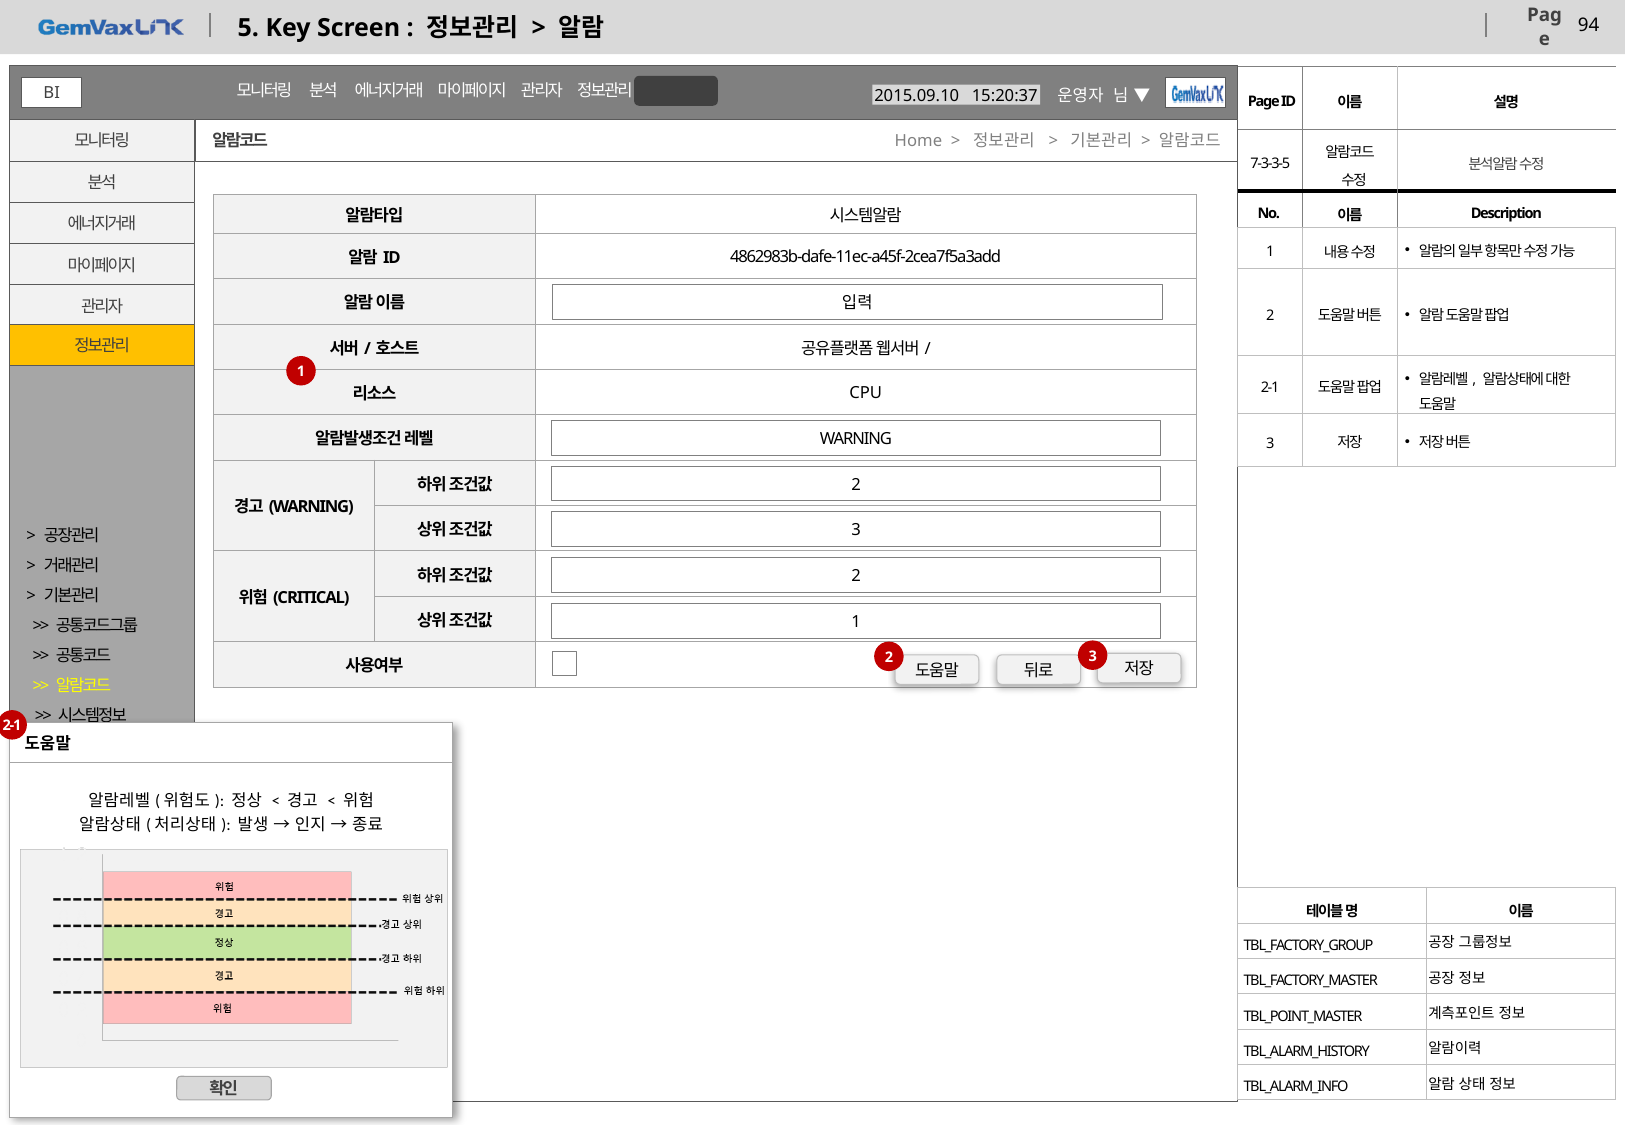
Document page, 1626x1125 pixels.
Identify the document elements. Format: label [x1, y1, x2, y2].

table_cell [1303, 356, 1397, 413]
table_cell [1238, 1030, 1426, 1064]
table_cell [1427, 959, 1615, 993]
table_cell [1427, 1065, 1615, 1099]
table_cell [1238, 959, 1426, 993]
table_cell [214, 551, 374, 641]
table_cell [536, 551, 1196, 596]
title [222, 3, 1049, 51]
table_cell [1238, 924, 1426, 958]
table_cell [1398, 193, 1616, 227]
table_cell [1303, 130, 1397, 189]
table_cell [536, 234, 1196, 278]
table_cell [1238, 130, 1302, 189]
table_cell [1427, 994, 1615, 1029]
table_header [10, 723, 452, 762]
table_header [536, 195, 1196, 233]
table_cell [214, 415, 535, 460]
table_cell [1303, 228, 1397, 268]
table_cell [214, 234, 535, 278]
table_header [1398, 67, 1616, 129]
table_cell [536, 325, 1196, 369]
table_cell [1398, 269, 1615, 355]
table_cell [1238, 1065, 1426, 1099]
table_cell [536, 415, 1196, 460]
table_cell [536, 642, 1196, 687]
table_cell [536, 370, 1196, 414]
picture [19, 836, 515, 1092]
table_cell [1427, 1030, 1615, 1064]
table_cell [1398, 356, 1615, 413]
table_cell [1303, 414, 1397, 466]
table_cell [375, 551, 535, 596]
table_cell [1238, 228, 1302, 268]
table_cell [214, 325, 535, 369]
table_cell [536, 506, 1196, 550]
table_cell [375, 506, 535, 550]
table_cell [214, 370, 535, 414]
table_header [1238, 67, 1302, 129]
table_cell [536, 461, 1196, 505]
table_cell [1398, 414, 1615, 466]
table_cell [536, 279, 1196, 324]
table_cell [1238, 269, 1302, 355]
table_header [1427, 888, 1615, 923]
table_cell [1238, 414, 1302, 466]
table_cell [214, 642, 535, 687]
table_cell [375, 597, 535, 641]
table_cell [1427, 924, 1615, 958]
picture [25, 12, 197, 41]
table_cell [1238, 193, 1302, 227]
table_cell [214, 279, 535, 324]
table_header [214, 195, 535, 233]
table_header [1238, 888, 1426, 923]
table_cell [536, 597, 1196, 641]
table_cell [1398, 228, 1615, 268]
table_cell [1398, 130, 1616, 189]
table_header [1303, 67, 1397, 129]
table_cell [1303, 193, 1397, 227]
table_cell [1303, 269, 1397, 355]
table_cell [1238, 356, 1302, 413]
table_cell [375, 461, 535, 505]
picture [1167, 78, 1224, 107]
table_cell [10, 763, 452, 1117]
table_cell [1238, 994, 1426, 1029]
text_box [0, 65, 1238, 1102]
table_cell [214, 461, 374, 550]
text_box [176, 1092, 272, 1100]
